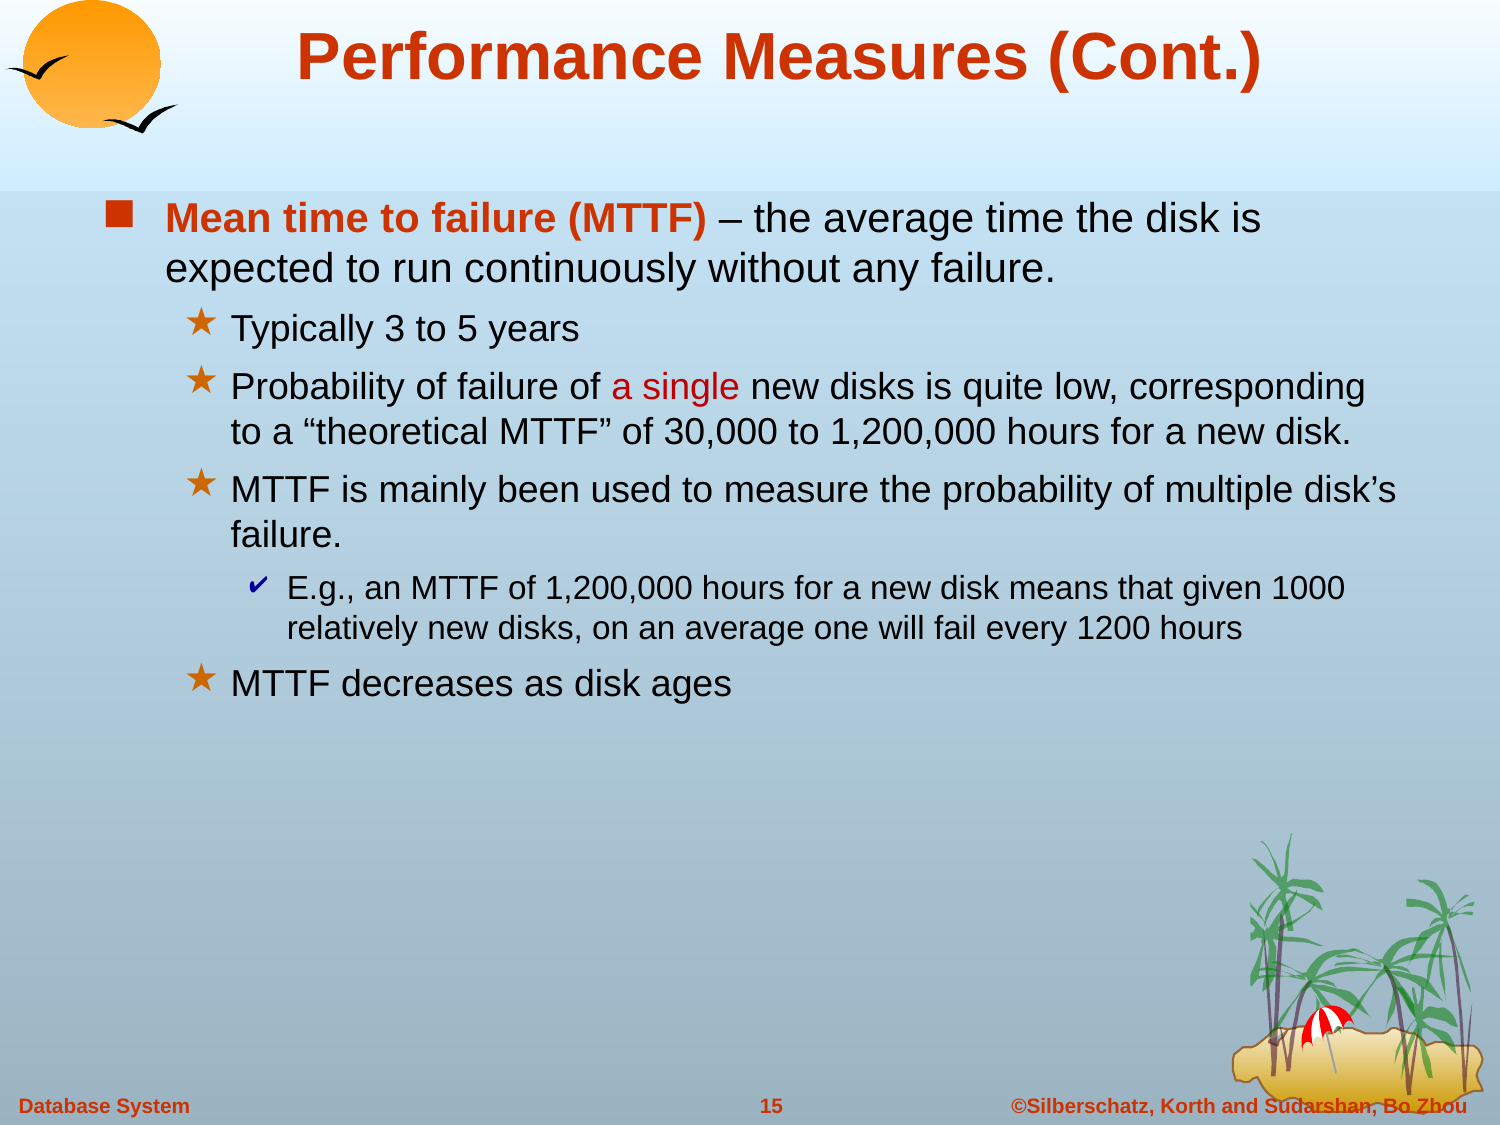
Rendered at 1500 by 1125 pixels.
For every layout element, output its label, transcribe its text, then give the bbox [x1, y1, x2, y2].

list Mean time to failure (MTTF) – the average time the disk is expected to run continuously without any failure. Typically 3 to 5 years Probability of failure of a single new disks is quite low, corresponding to a “theoretical MTTF” of 30,000 to 1,200,000 hours for a new disk. MTTF is mainly been used to measure the probability of multiple disk’s failure. E.g., an MTTF of 1,200,000 hours for a new disk means that given 1000 relatively new disks, on an average one will fail every 1200 hours MTTF decreases as disk ages [93, 182, 1414, 983]
title Performance Measures (Cont.) [117, 0, 1443, 100]
